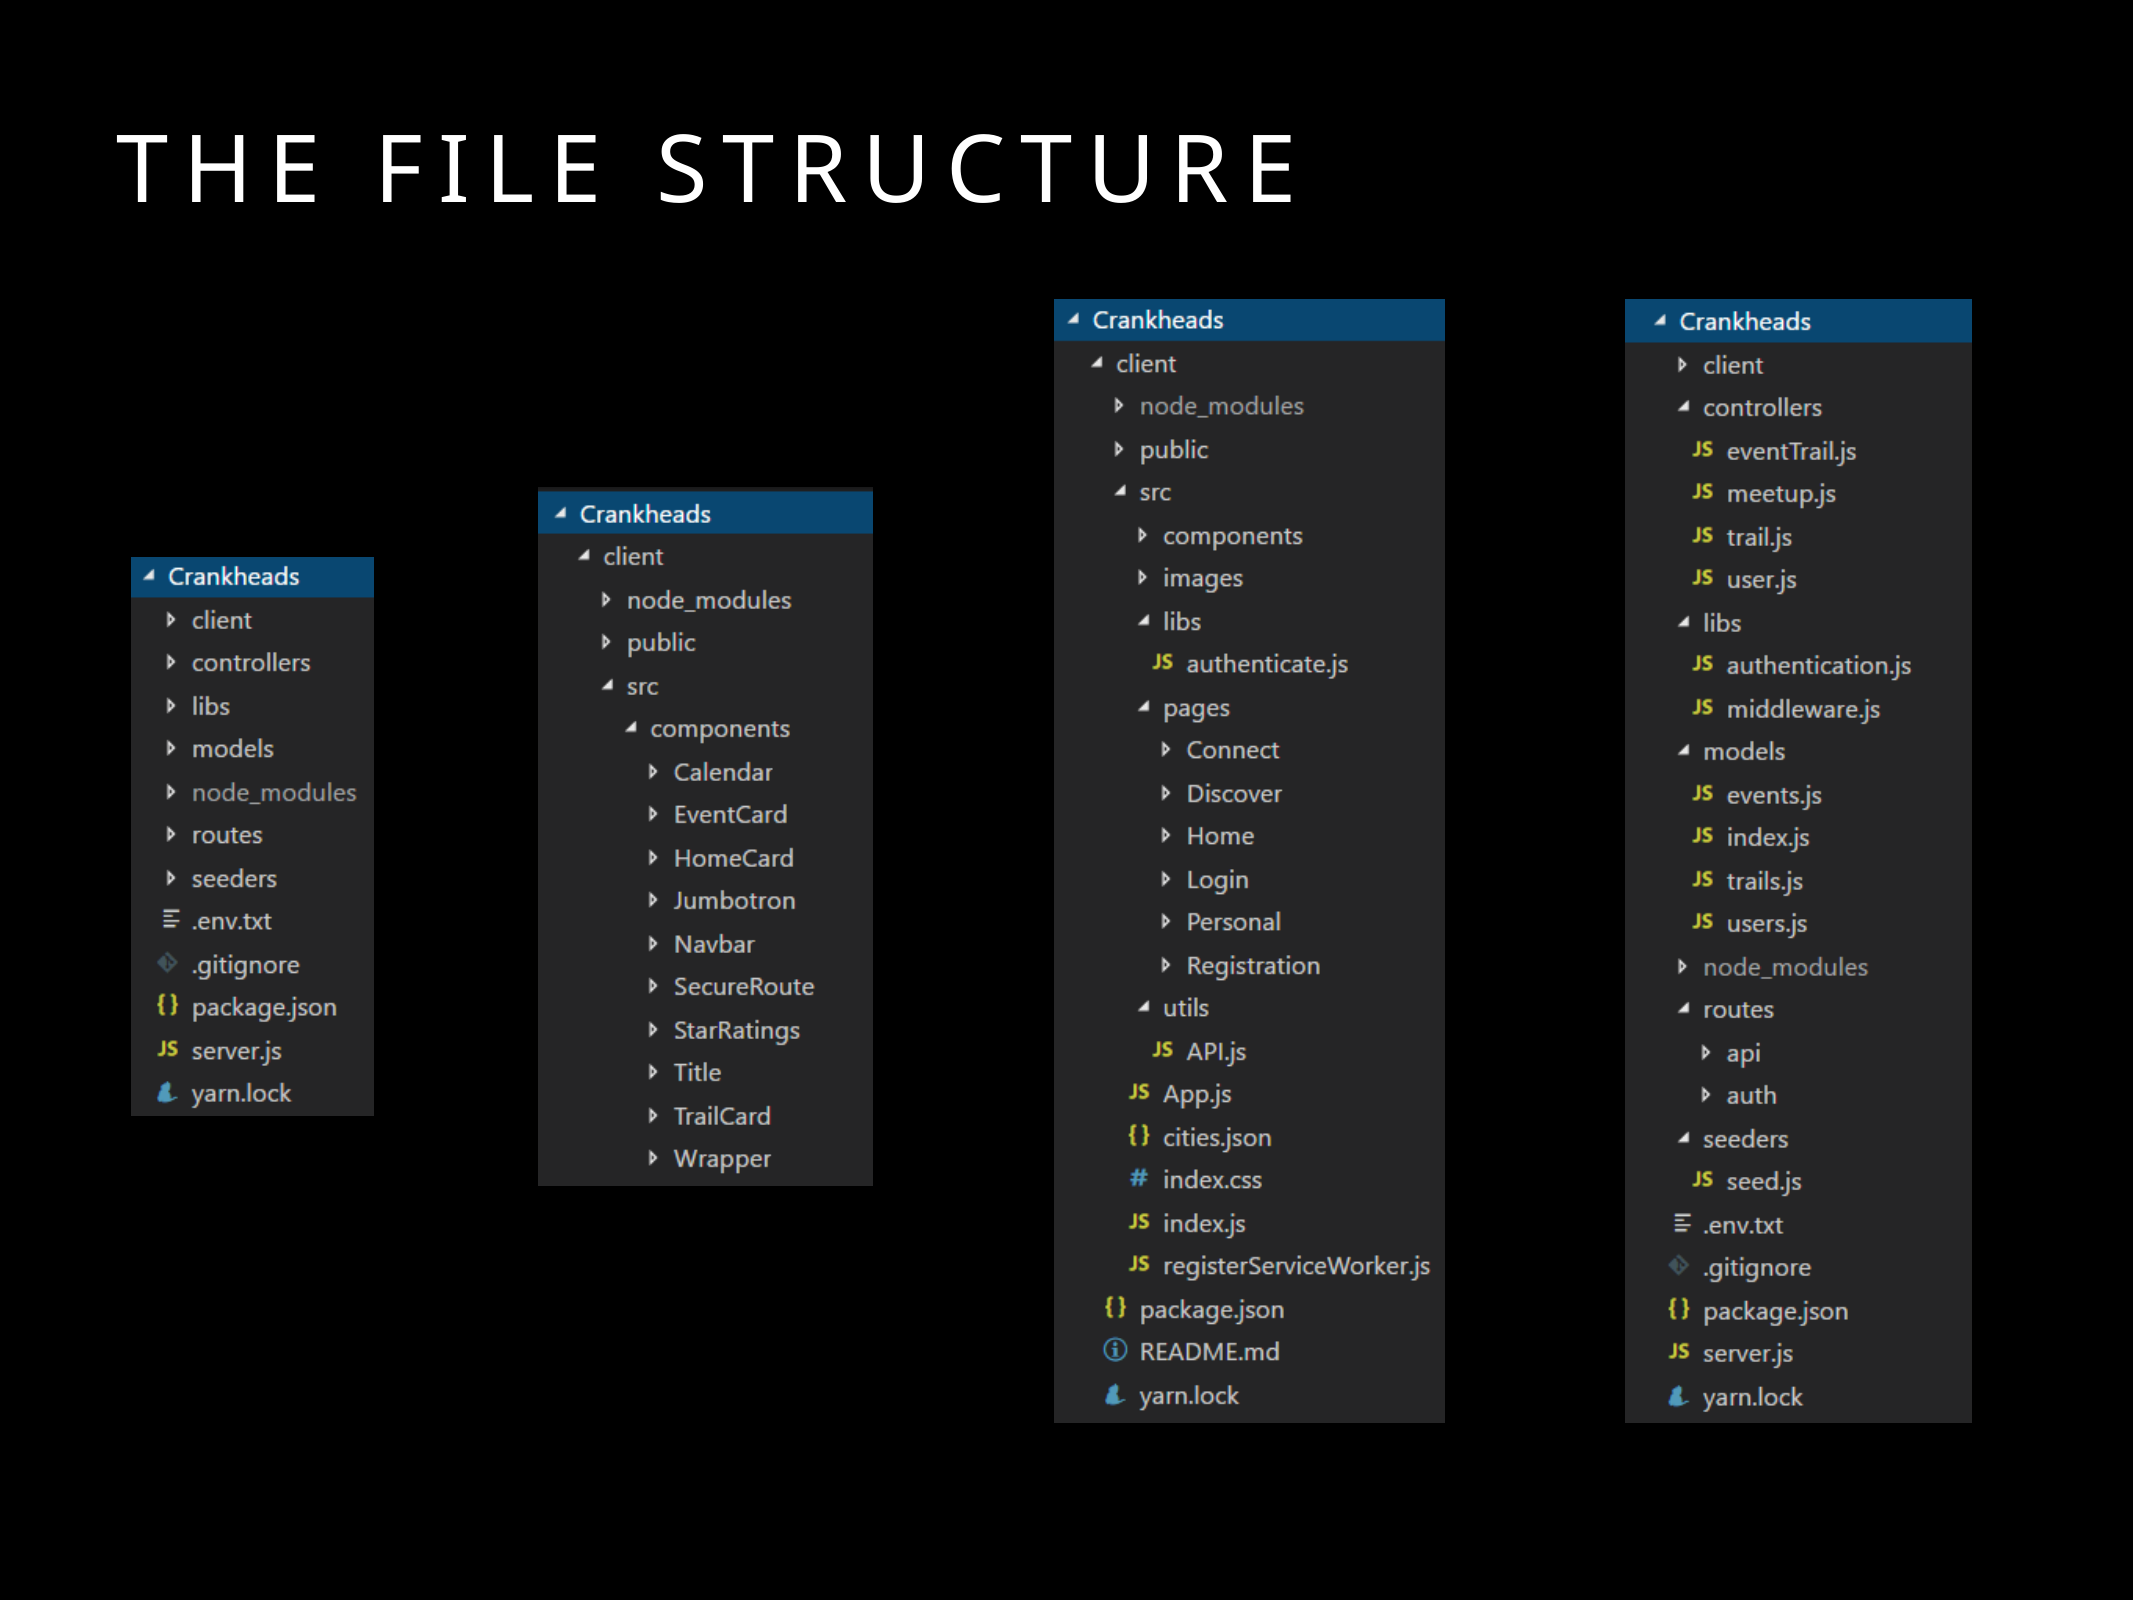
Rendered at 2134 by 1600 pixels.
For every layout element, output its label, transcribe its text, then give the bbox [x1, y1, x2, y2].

picture [538, 486, 874, 1186]
picture [130, 557, 374, 1116]
title The file structure [107, 99, 2026, 334]
picture [1625, 298, 1972, 1423]
picture [1053, 298, 1445, 1423]
